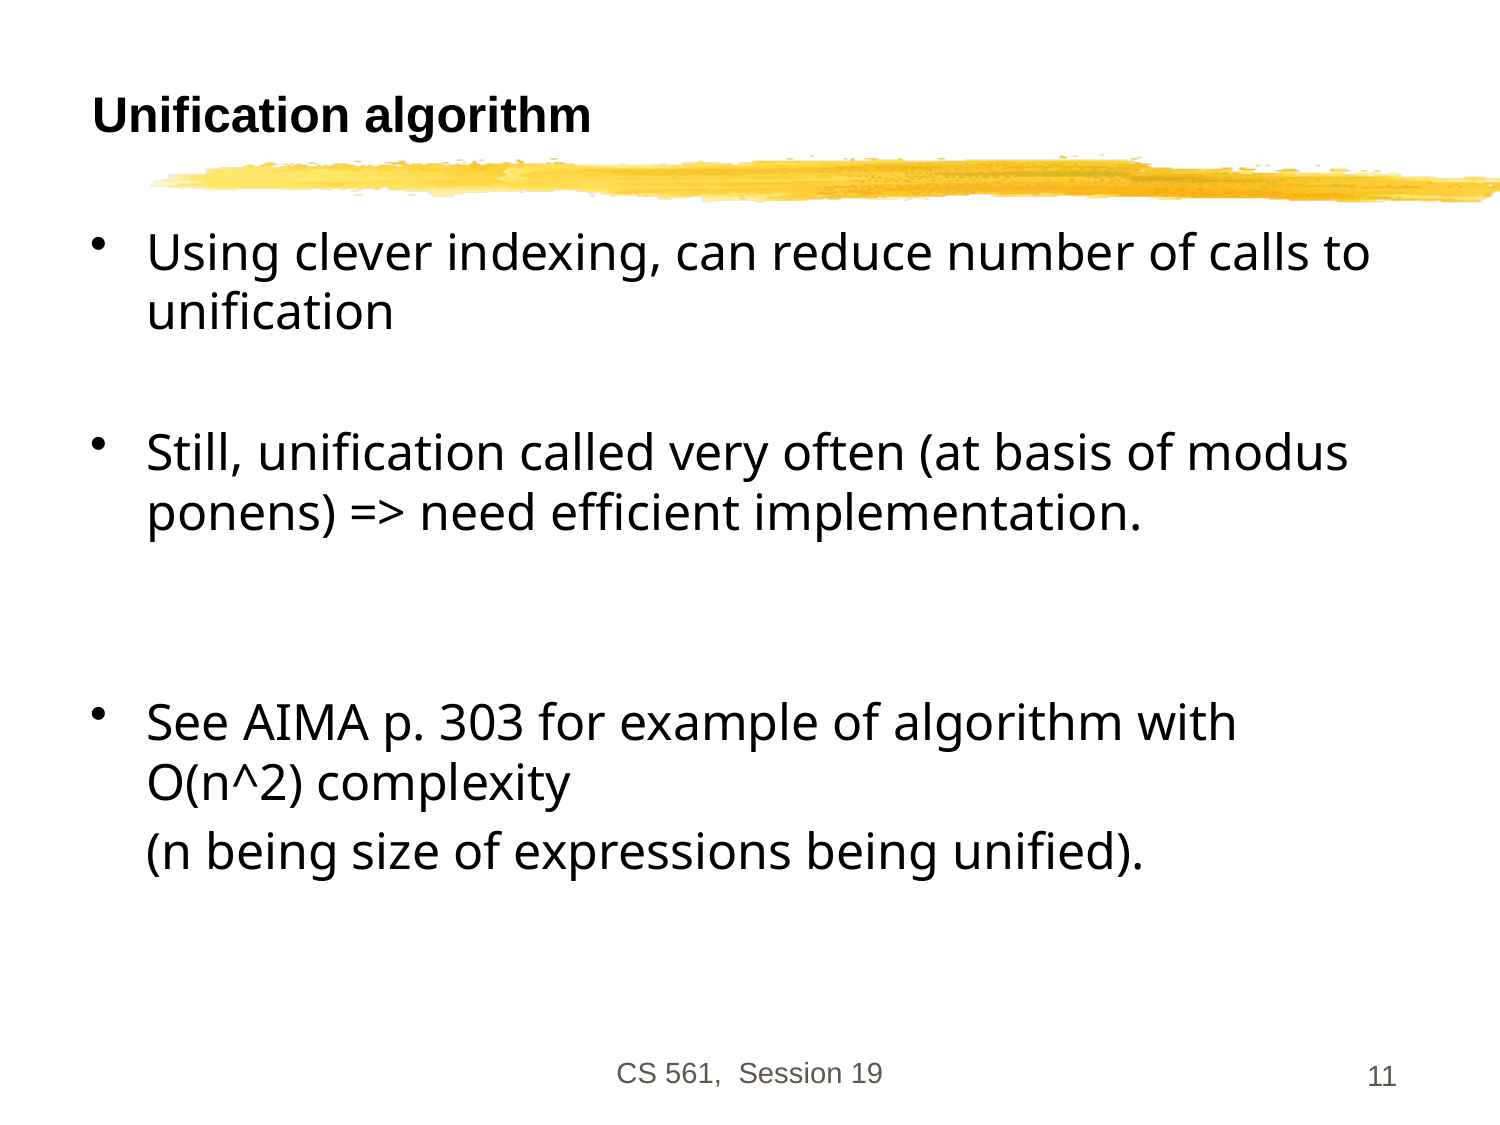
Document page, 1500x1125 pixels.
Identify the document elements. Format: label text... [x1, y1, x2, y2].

slide_number 11 [1099, 1024, 1413, 1101]
picture [150, 149, 1500, 213]
footer CS 561, Session 19 [512, 1021, 988, 1098]
list Using clever indexing, can reduce number of calls to unification Still, unification called very often (at basis of modus ponens) => need efficient implementation. See AIMA p. 303 for example of algorithm with O(n^2) complexity (n being size of expressions being unified). [74, 212, 1417, 994]
title Unification algorithm [76, 37, 1415, 151]
